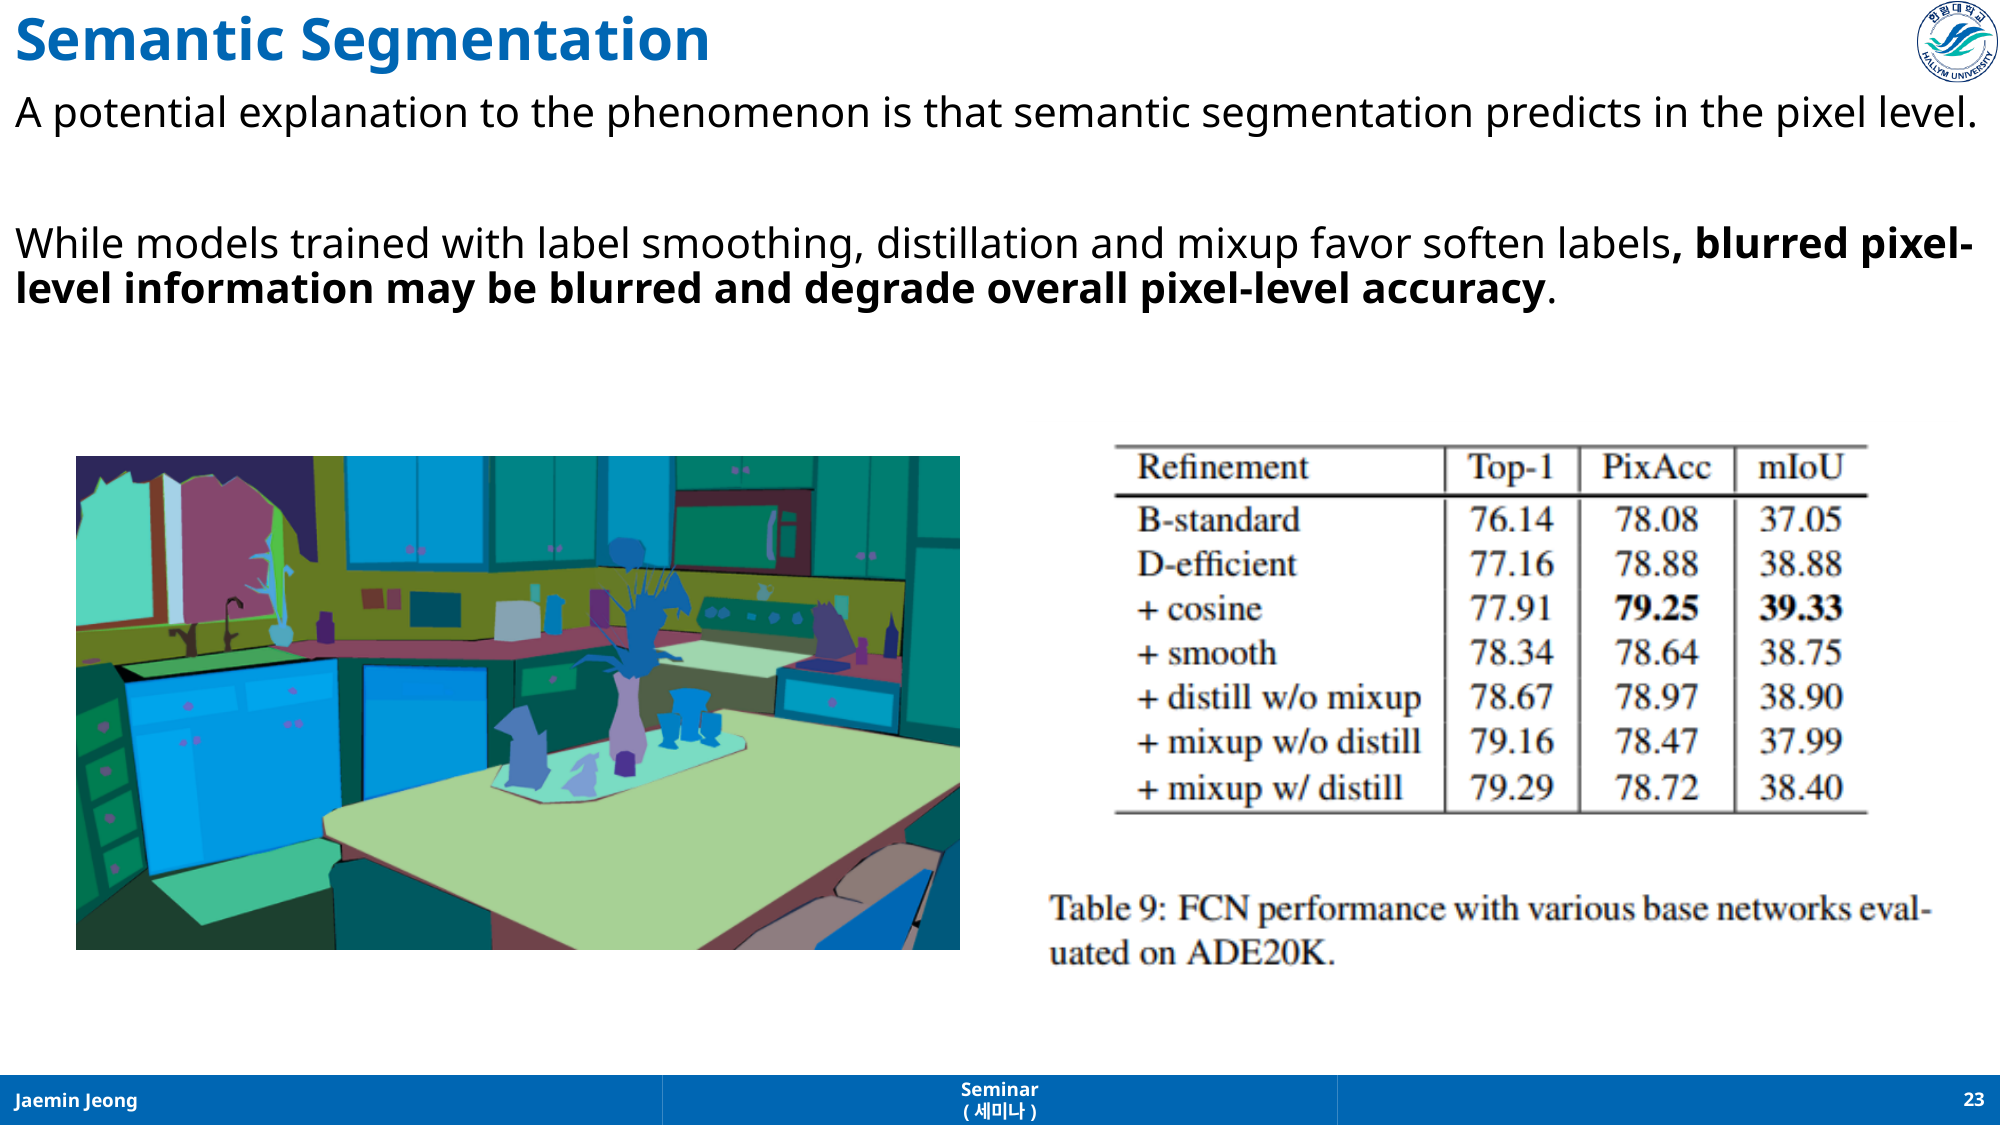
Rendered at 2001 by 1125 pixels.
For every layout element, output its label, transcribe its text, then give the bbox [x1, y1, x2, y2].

picture [1914, 0, 2000, 84]
picture [76, 456, 960, 950]
picture [406, 546, 414, 554]
list A potential explanation to the phenomenon is that semantic segmentation predicts in the pixel level. While models trained with label smoothing, distillation and mixup favor soften labels, blurred pixel-level information may be blurred and degrade overall pixel-level accuracy. [0, 83, 2000, 1055]
slide_number 23 [1337, 1075, 2000, 1125]
footer Seminar (세미나) [662, 1075, 1337, 1125]
picture [1026, 420, 1958, 986]
title Semantic Segmentation [0, 0, 1914, 83]
picture [418, 547, 425, 555]
slide_number Jaemin Jeong [0, 1075, 662, 1125]
